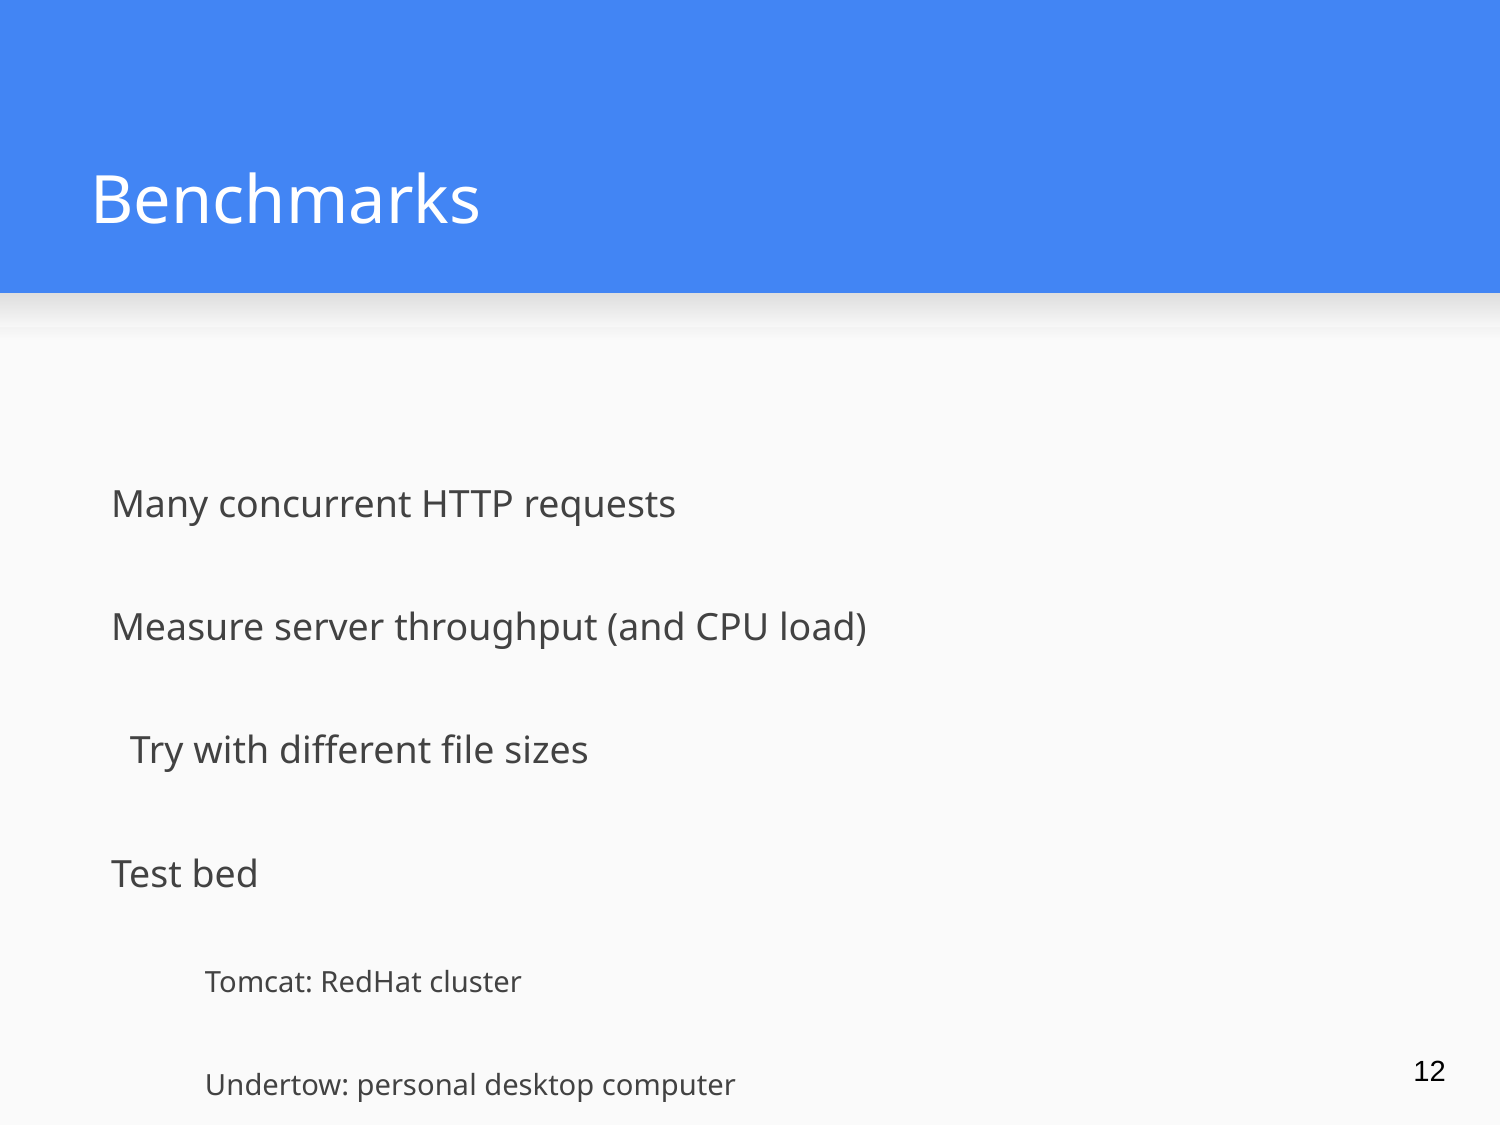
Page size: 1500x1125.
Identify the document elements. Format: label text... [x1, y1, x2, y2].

title Benchmarks [75, 69, 1425, 253]
list Many concurrent HTTP requests Measure server throughput (and CPU load) Try with different file sizes Test bed Tomcat: RedHat cluster Undertow: personal desktop computer [77, 419, 1427, 1013]
slide_number ‹#› [1398, 1027, 1489, 1114]
